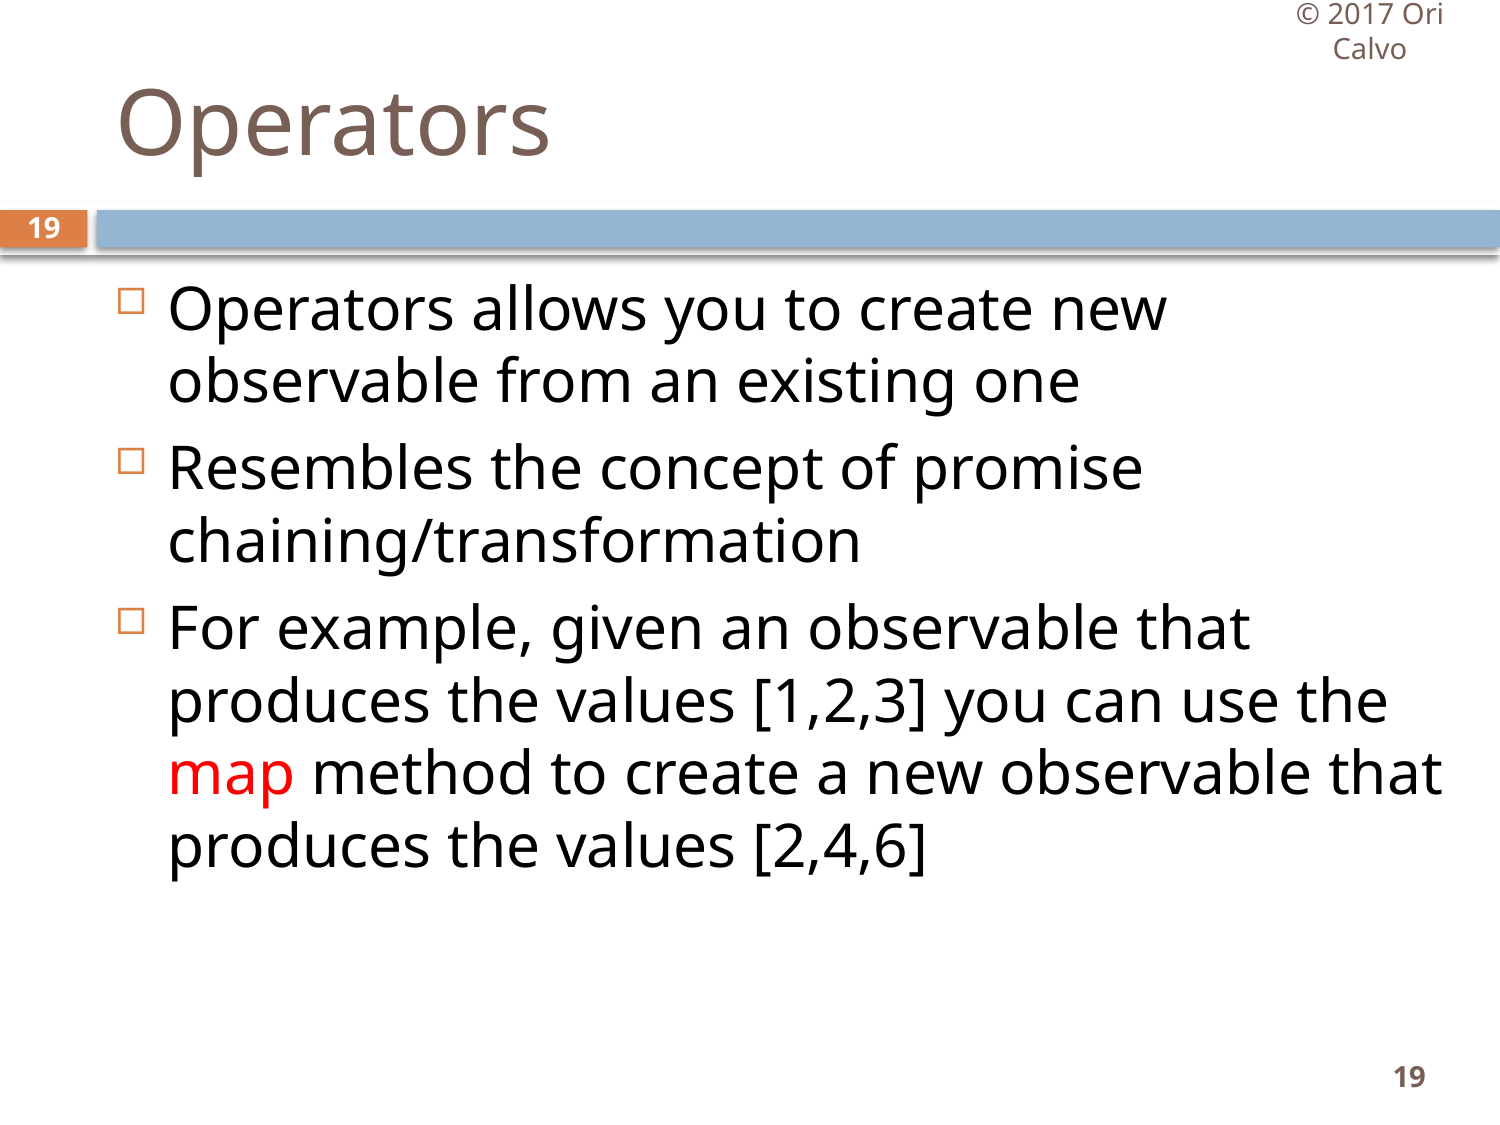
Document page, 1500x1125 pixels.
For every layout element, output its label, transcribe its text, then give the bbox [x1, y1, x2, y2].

footer © 2017 Ori Calvo [1240, 0, 1500, 60]
slide_number 19 [0, 208, 88, 249]
list Operators allows you to create new observable from an existing one Resembles the concept of promise chaining/transformation For example, given an observable that produces the values [1,2,3] you can use the map method to create a new observable that produces the values [2,4,6] [100, 262, 1483, 1106]
title Operators [100, 37, 1438, 200]
